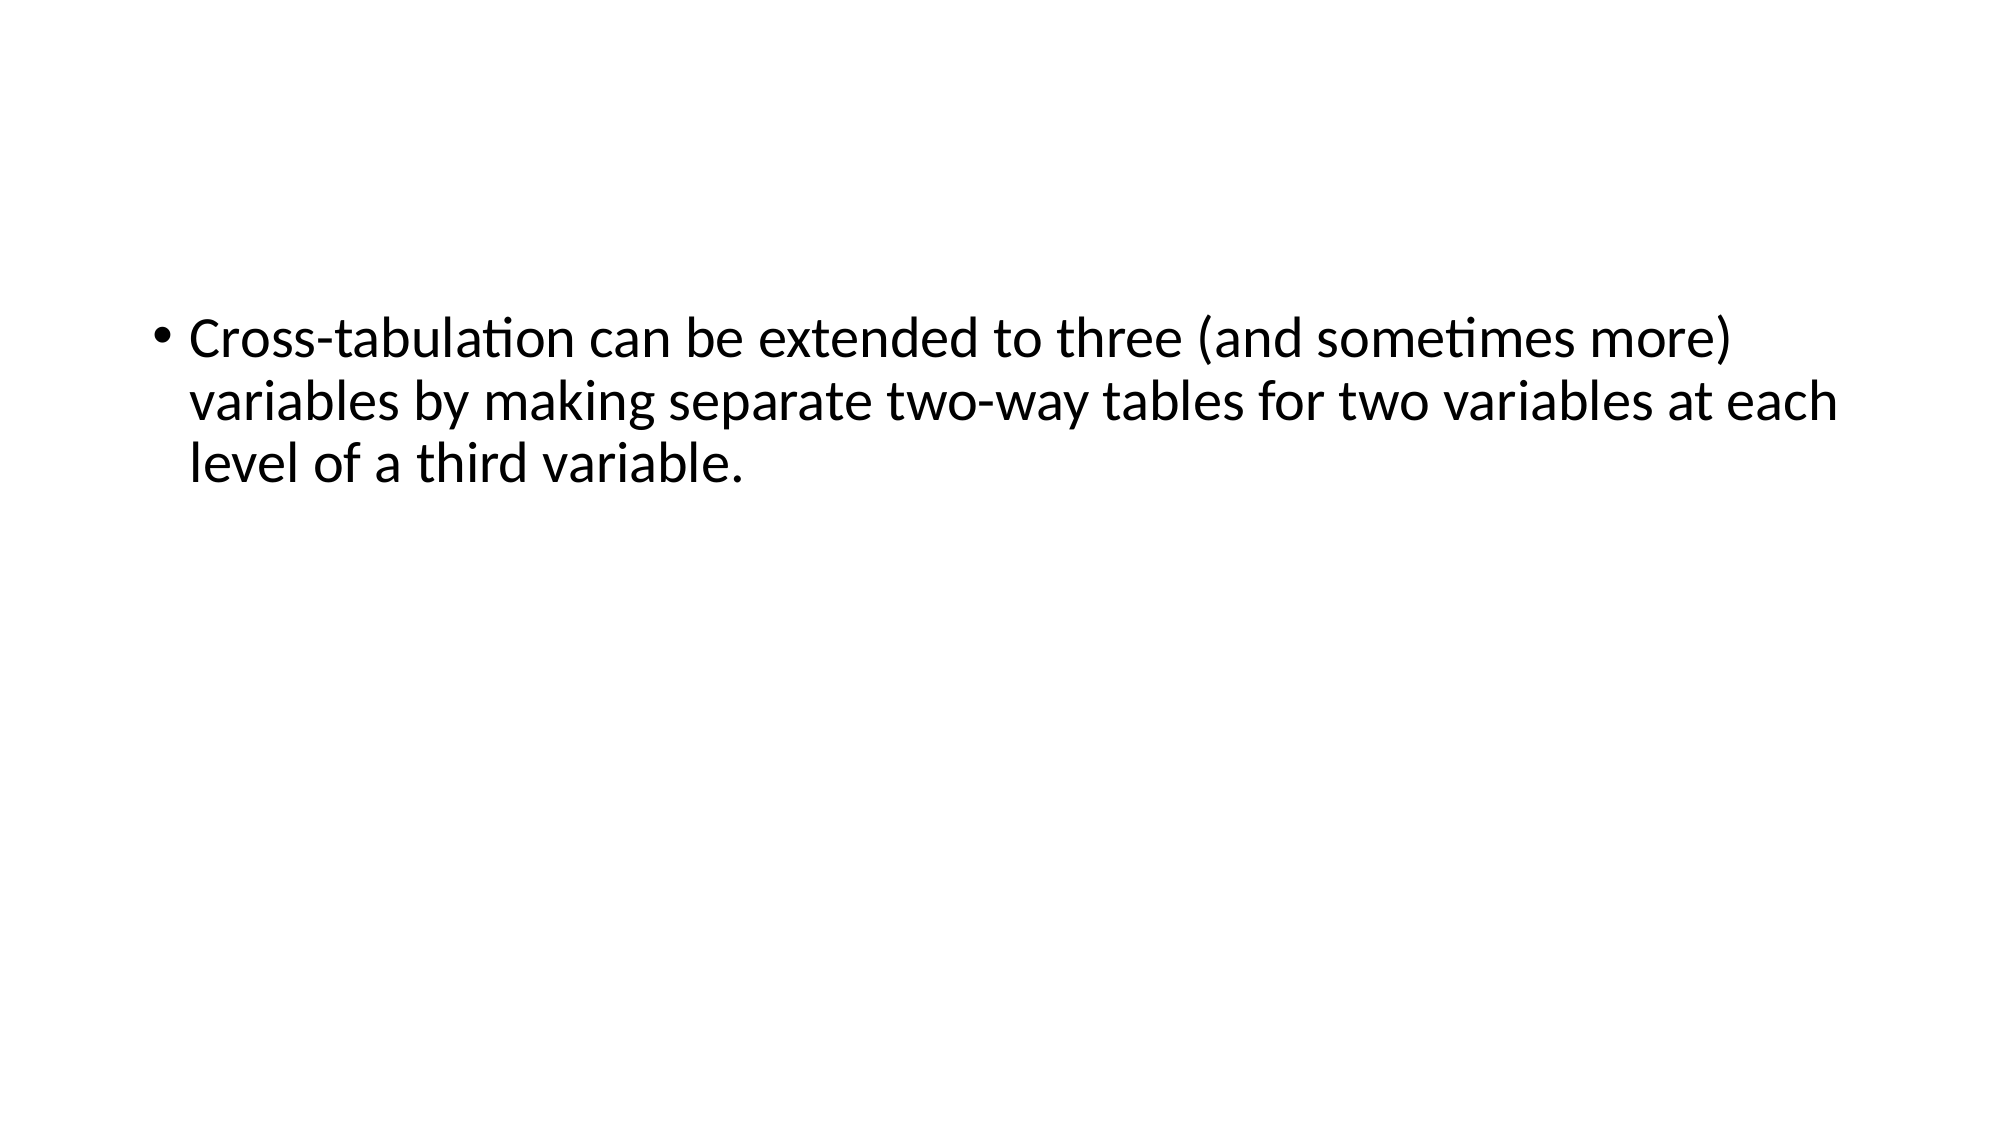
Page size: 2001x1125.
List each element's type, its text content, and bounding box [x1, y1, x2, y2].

list Cross-tabulation can be extended to three (and sometimes more) variables by making separate two-way tables for two variables at each level of a third variable. [137, 299, 1863, 1014]
